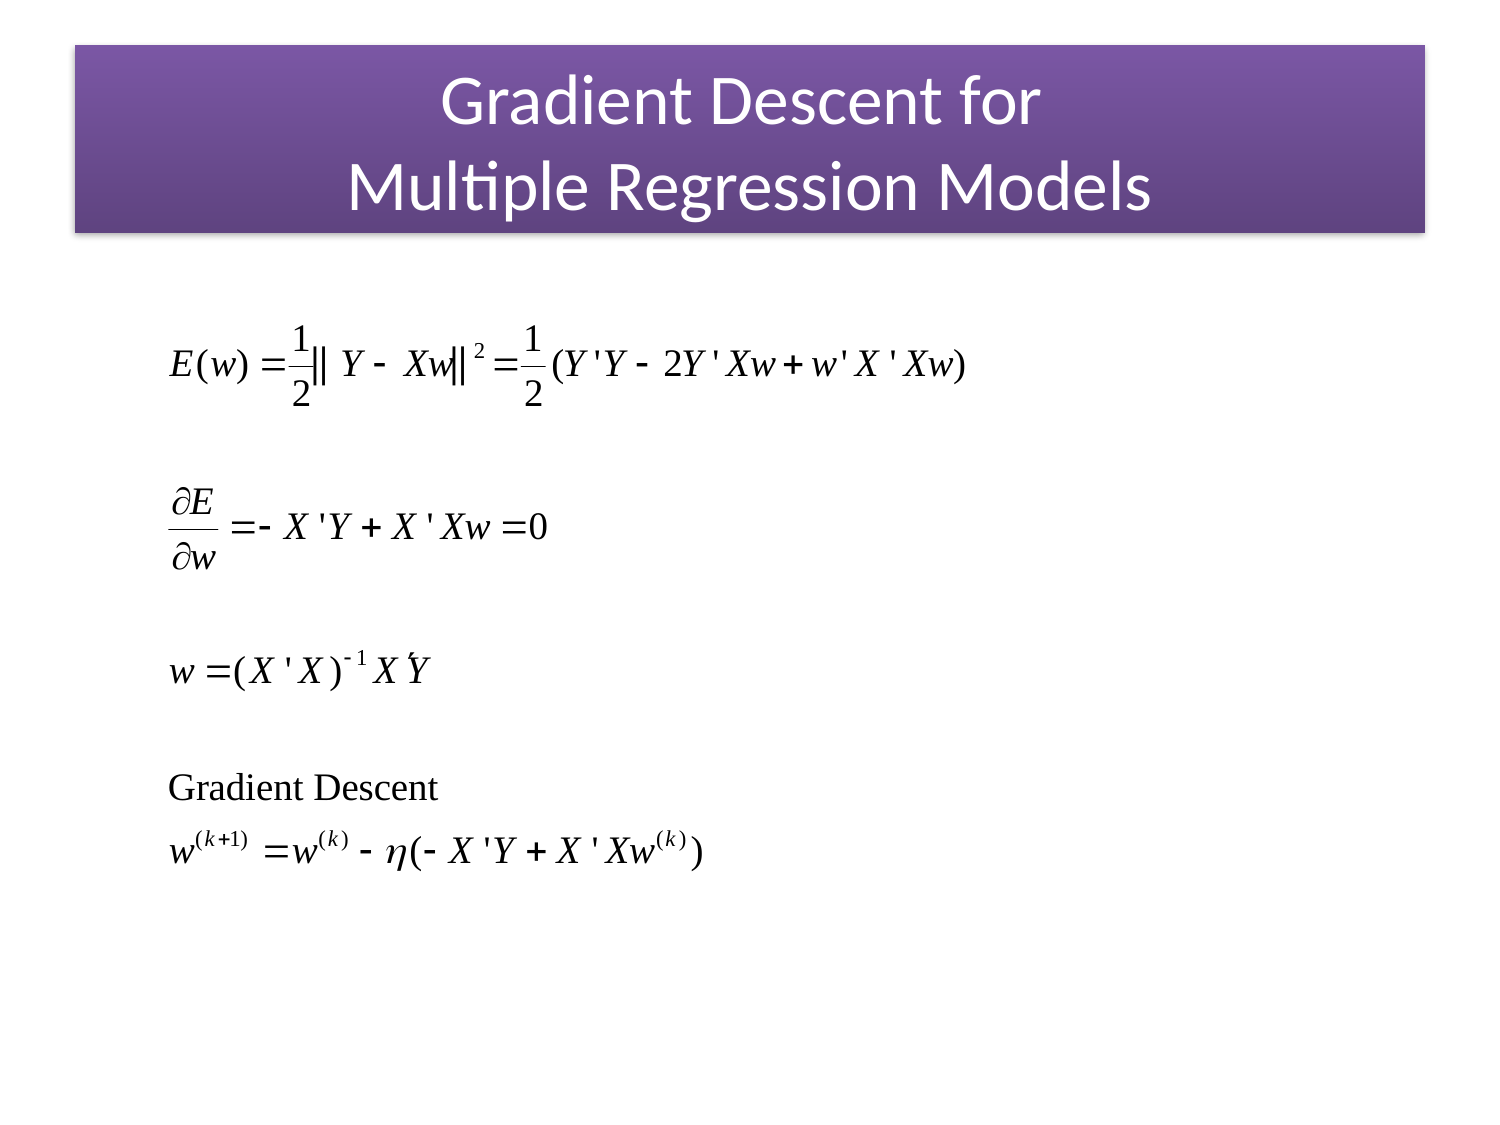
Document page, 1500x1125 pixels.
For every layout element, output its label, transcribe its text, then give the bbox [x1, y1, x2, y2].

title Gradient Descent for Multiple Regression Models [75, 45, 1425, 233]
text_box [162, 312, 973, 931]
